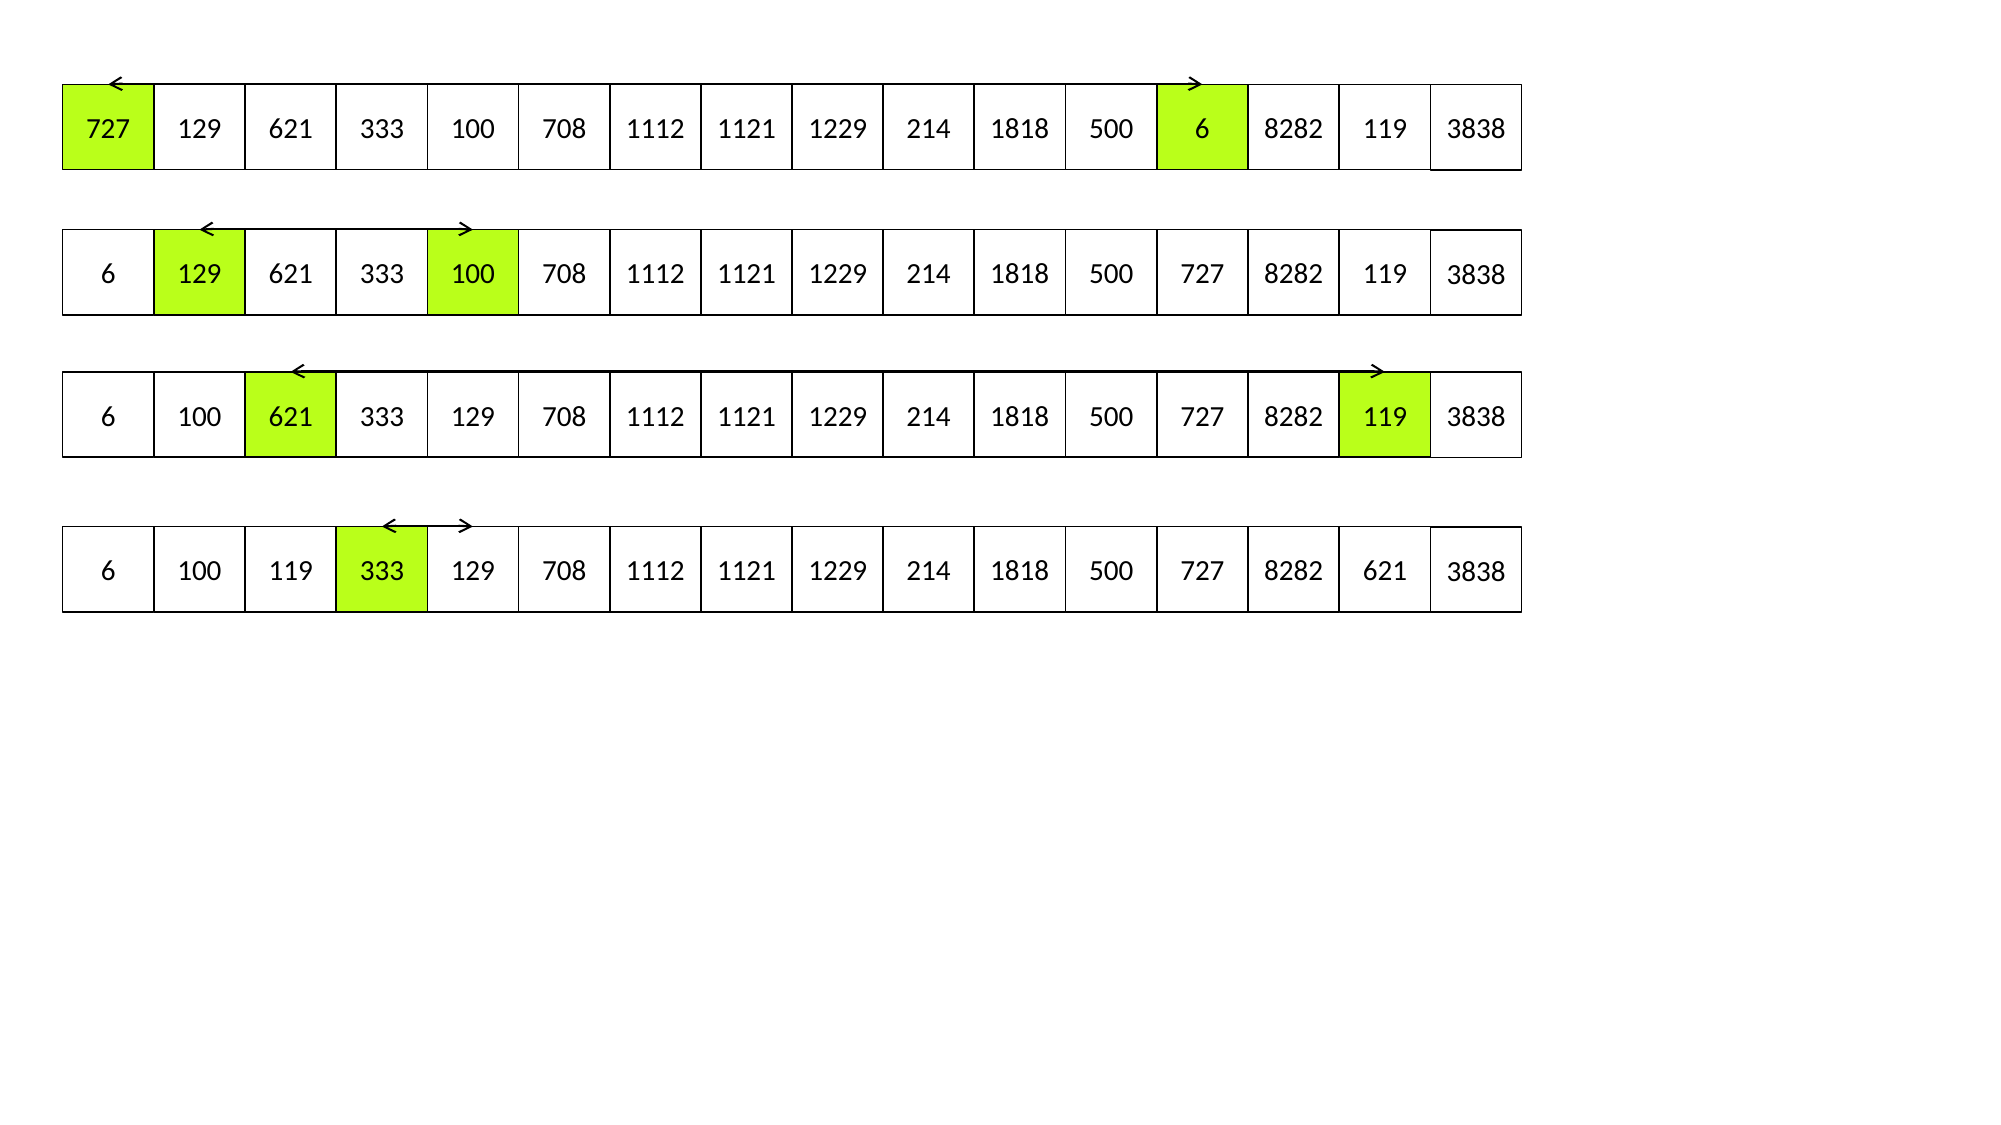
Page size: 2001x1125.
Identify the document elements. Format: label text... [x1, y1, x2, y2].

text_box 621 [244, 231, 329, 315]
text_box 1229 [793, 229, 831, 315]
text_box 1121 [701, 229, 793, 315]
text_box 727 [1156, 373, 1248, 458]
text_box 1229 [844, 373, 882, 458]
text_box 129 [428, 526, 519, 612]
text_box 3838 [1430, 84, 1522, 170]
text_box 500 [1065, 373, 1156, 458]
text_box 119 [1339, 84, 1430, 170]
text_box 8282 [1248, 84, 1339, 170]
text_box 129 [428, 373, 519, 458]
text_box 1229 [844, 229, 882, 315]
text_box 1112 [663, 373, 701, 458]
text_box 1229 [793, 85, 831, 170]
text_box 500 [1065, 85, 1156, 170]
text_box 8282 [1248, 526, 1339, 612]
text_box 8282 [1248, 229, 1339, 315]
text_box 214 [882, 373, 974, 458]
text_box 1112 [663, 229, 701, 315]
text_box 6 [62, 371, 153, 458]
text_box 333 [336, 526, 428, 612]
text_box 333 [336, 373, 428, 458]
text_box 1112 [663, 85, 701, 170]
text_box 621 [244, 85, 336, 170]
text_box 708 [519, 85, 609, 170]
text_box 621 [1339, 526, 1430, 612]
text_box 100 [428, 229, 519, 315]
text_box 708 [519, 526, 609, 612]
text_box 3838 [1430, 372, 1522, 458]
text_box 1818 [974, 229, 1065, 315]
text_box 1112 [609, 85, 648, 170]
text_box 500 [1065, 526, 1156, 612]
text_box 214 [882, 526, 974, 612]
text_box 6 [1156, 84, 1248, 170]
text_box 1121 [701, 526, 793, 612]
text_box 708 [519, 229, 609, 315]
text_box 129 [153, 85, 244, 170]
text_box 214 [882, 229, 974, 315]
text_box 1229 [793, 373, 831, 458]
text_box 119 [244, 526, 336, 612]
text_box 1818 [974, 373, 1065, 458]
text_box 1112 [609, 229, 648, 315]
text_box 119 [1339, 229, 1430, 315]
text_box 1112 [609, 526, 648, 612]
text_box 3838 [1430, 229, 1522, 316]
text_box 500 [1065, 229, 1156, 315]
text_box 1818 [974, 526, 1065, 612]
text_box 1229 [793, 526, 831, 612]
text_box 333 [336, 85, 428, 170]
text_box 1121 [701, 373, 793, 458]
text_box 333 [342, 231, 428, 315]
text_box 708 [519, 373, 609, 458]
text_box 100 [153, 371, 244, 458]
text_box 1112 [663, 526, 701, 612]
text_box 6 [62, 229, 153, 315]
text_box 727 [1156, 526, 1248, 612]
text_box 100 [153, 526, 244, 612]
text_box 100 [428, 85, 519, 170]
text_box 214 [882, 85, 974, 170]
text_box 727 [1156, 229, 1248, 315]
text_box 3838 [1430, 526, 1522, 613]
text_box 1229 [844, 526, 882, 612]
text_box 8282 [1248, 373, 1339, 458]
text_box 621 [244, 371, 336, 458]
text_box 727 [62, 84, 153, 170]
text_box 6 [62, 526, 153, 612]
text_box 129 [153, 229, 244, 315]
text_box 1229 [844, 85, 882, 170]
text_box 119 [1339, 371, 1431, 458]
text_box 1112 [609, 373, 648, 458]
text_box 1121 [701, 85, 793, 170]
text_box 1818 [974, 85, 1065, 170]
